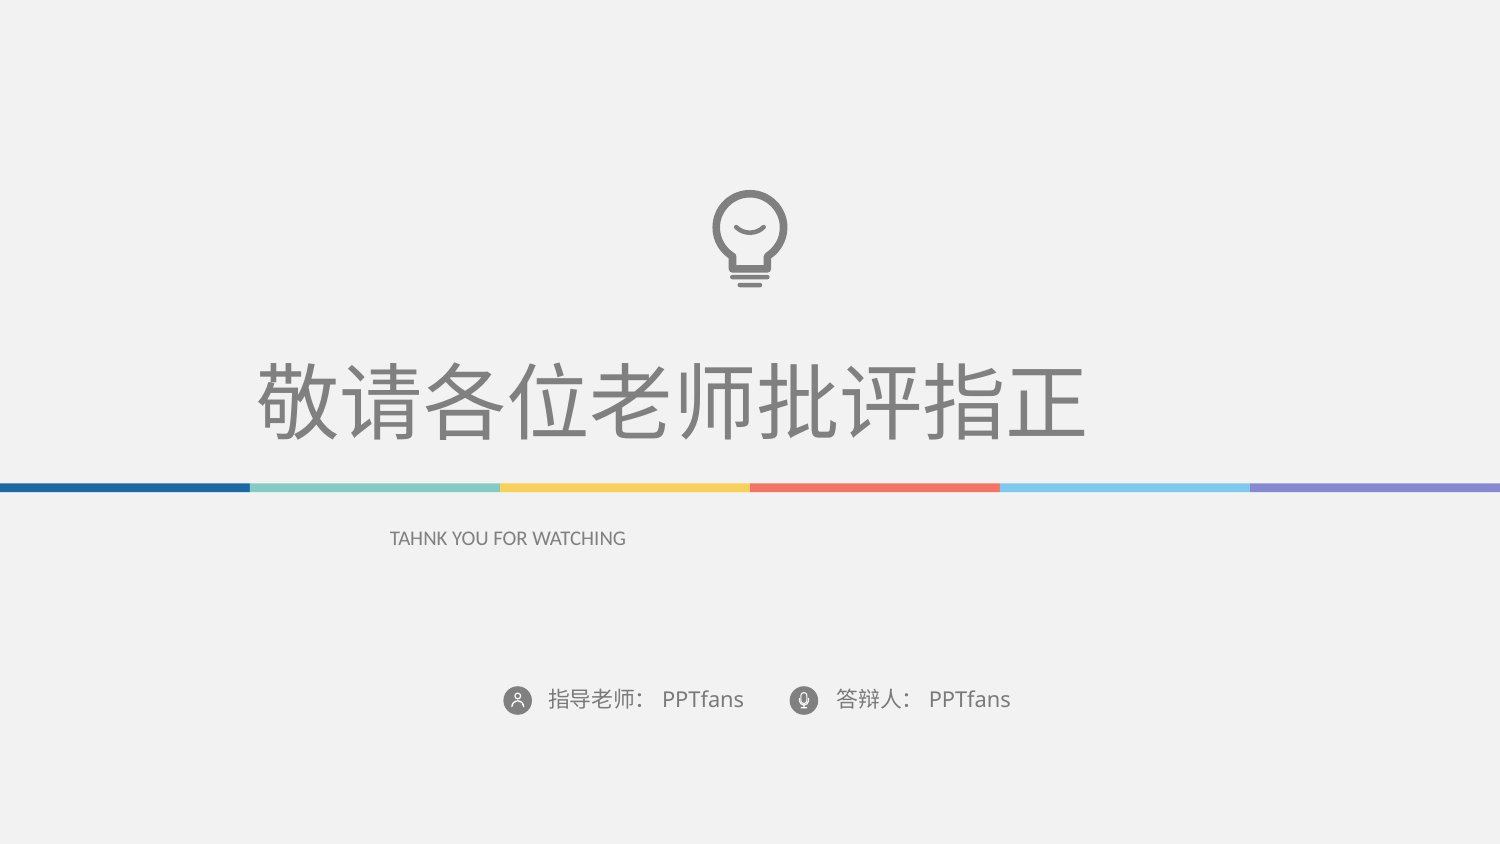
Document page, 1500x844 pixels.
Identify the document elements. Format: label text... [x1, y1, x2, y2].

text_box TAHNK YOU FOR WATCHING [374, 517, 1126, 558]
text_box [712, 189, 788, 273]
text_box 敬请各位老师批评指正 [242, 342, 1258, 458]
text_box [789, 685, 819, 716]
text_box 指导老师：PPTfans [533, 677, 759, 719]
text_box [730, 274, 770, 280]
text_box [503, 685, 533, 716]
text_box [737, 282, 763, 288]
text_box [0, 483, 1500, 493]
text_box 答辩人：PPTfans [821, 677, 1026, 719]
